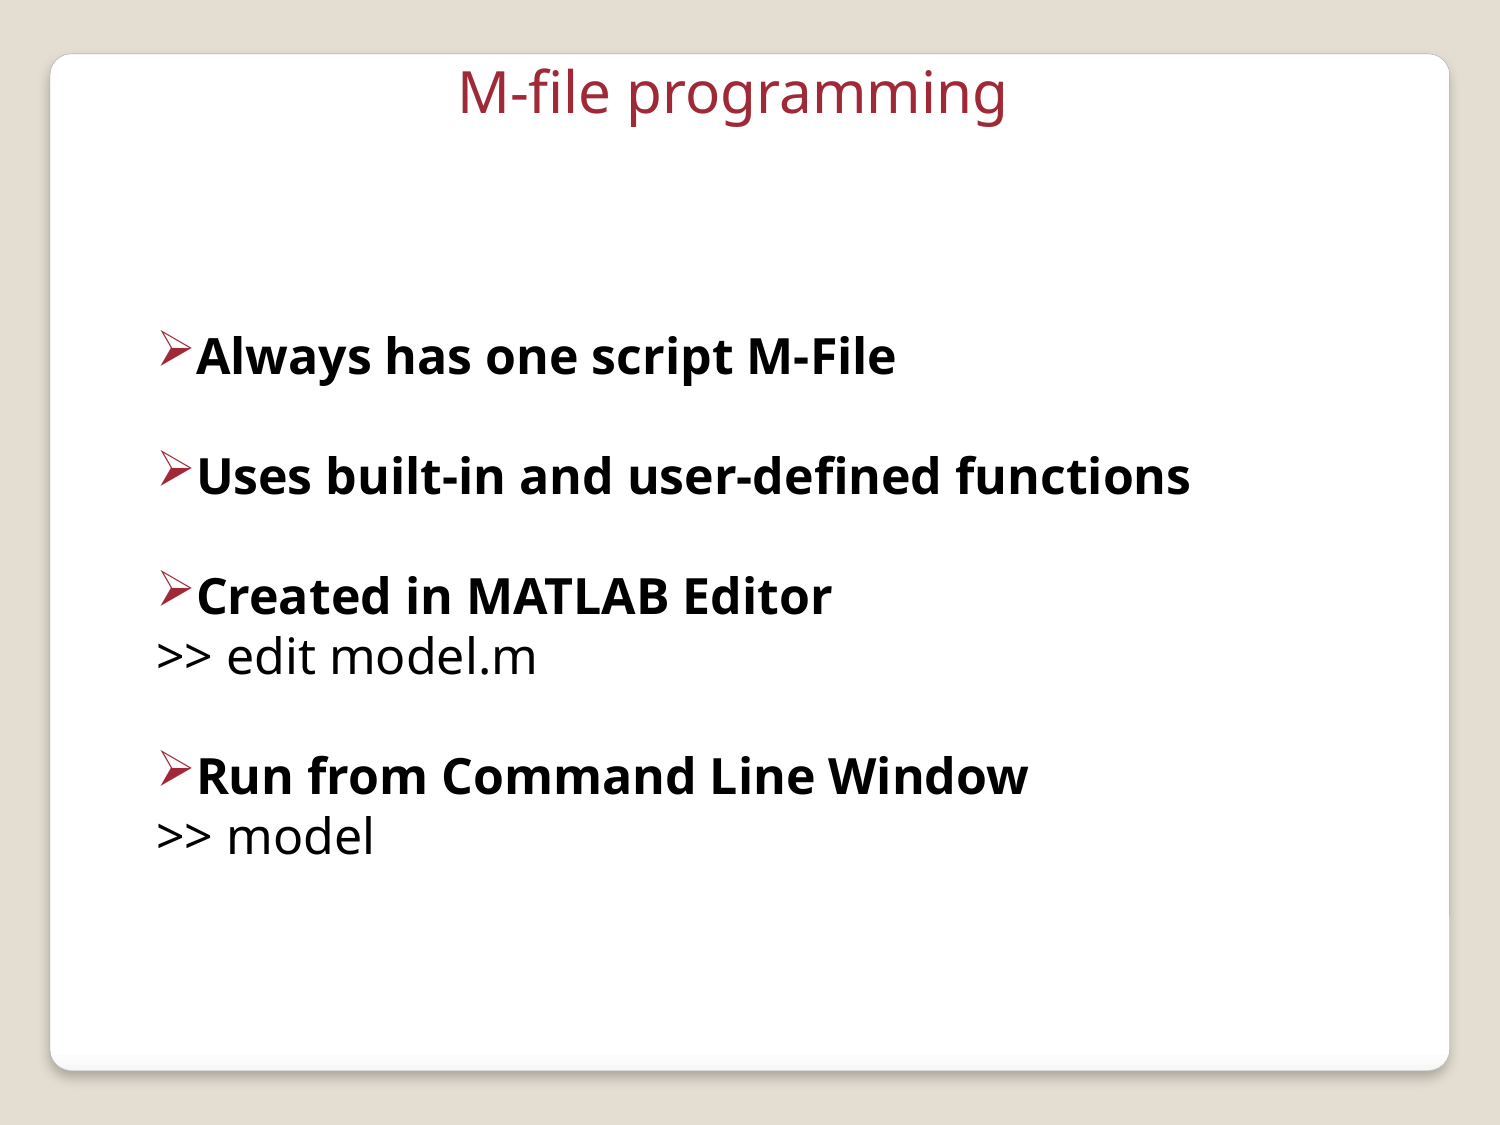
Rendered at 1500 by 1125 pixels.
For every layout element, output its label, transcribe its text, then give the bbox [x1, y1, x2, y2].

text_box Always has one script M-File Uses built-in and user-defined functions Created in MATLAB Editor >> edit model.m Run from Command Line Window >> model [141, 317, 1394, 872]
text_box M-file programming [442, 47, 1024, 133]
